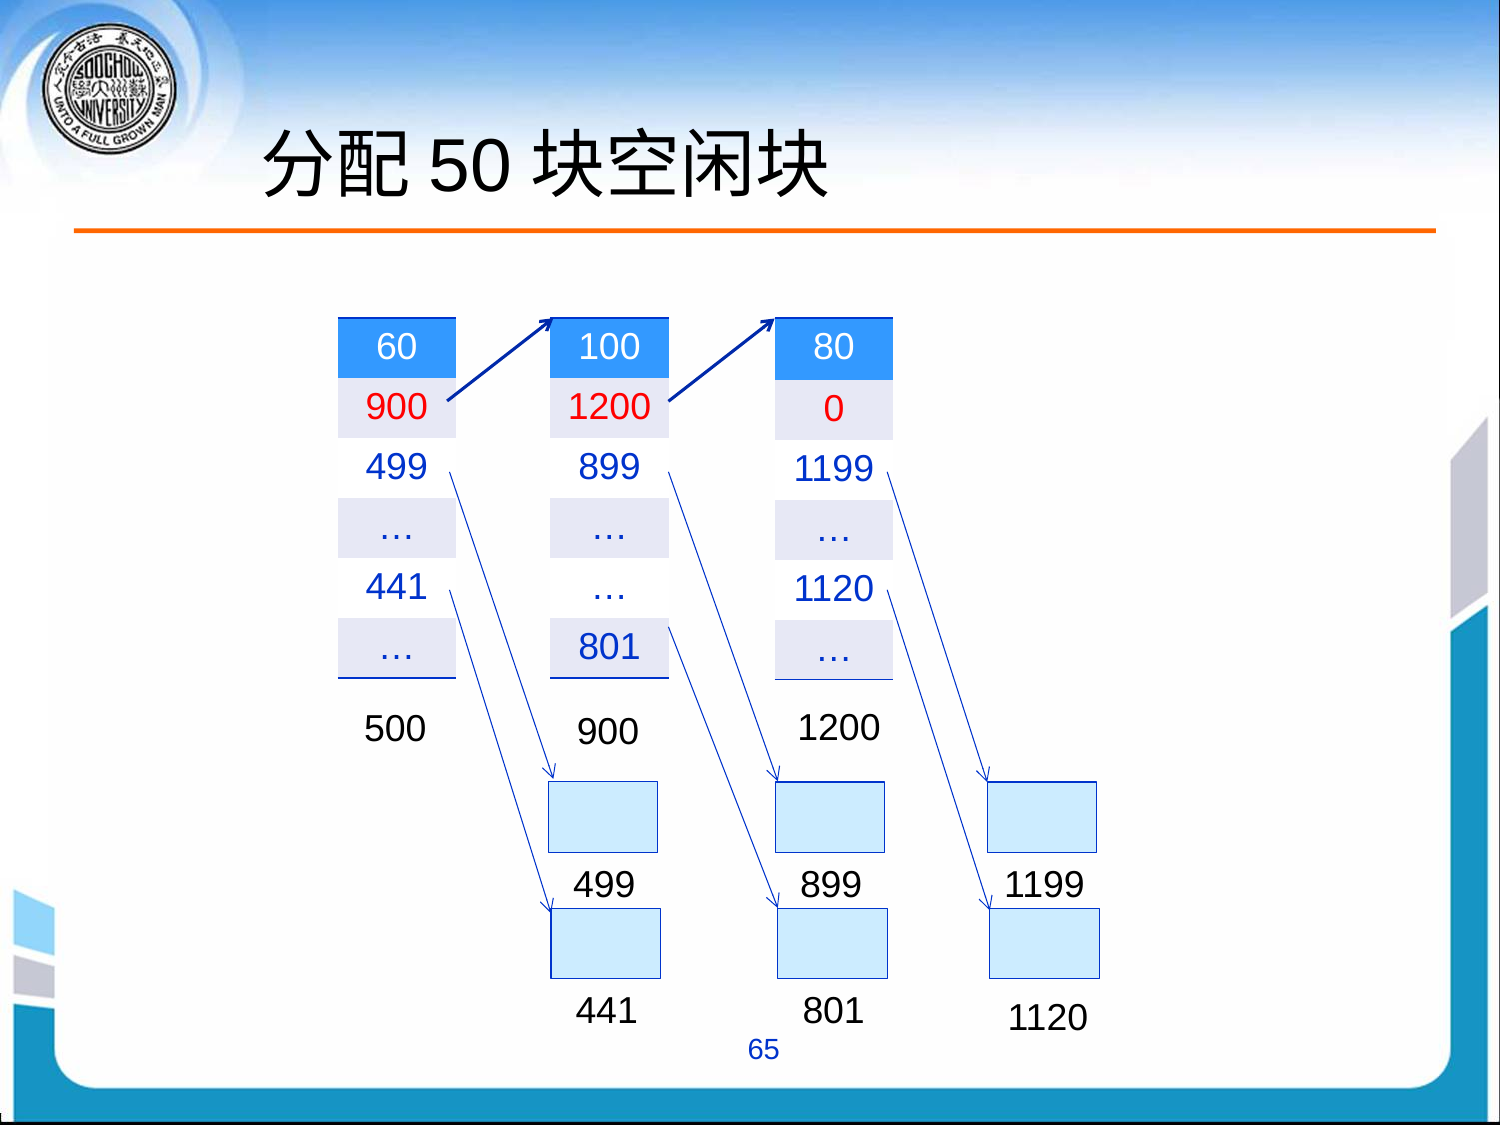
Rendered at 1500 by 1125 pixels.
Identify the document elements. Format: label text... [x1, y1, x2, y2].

text_box [777, 908, 888, 979]
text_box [446, 317, 554, 402]
table_cell 1199 [775, 440, 893, 500]
text_box 499 [558, 852, 653, 908]
table_header 80 [778, 319, 893, 380]
table_cell 0 [775, 380, 893, 440]
table_cell … [338, 618, 443, 677]
table_cell 900 [338, 378, 456, 438]
text_box [550, 908, 661, 979]
slide_number 65 [419, 1022, 796, 1102]
table_cell … [558, 498, 663, 558]
picture [0, 0, 1500, 1125]
text_box 801 [787, 978, 883, 1039]
table_cell 1200 [550, 378, 669, 438]
text_box 1199 [994, 852, 1110, 913]
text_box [668, 626, 779, 909]
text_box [449, 471, 554, 590]
text_box [784, 782, 881, 853]
text_box 1200 [784, 696, 880, 756]
table_cell 499 [338, 438, 456, 498]
table_cell … [338, 498, 444, 558]
table_cell 441 [338, 558, 444, 618]
text_box 441 [560, 978, 656, 1039]
title 分配50块空闲块 [245, 112, 1336, 210]
table_cell … [784, 500, 881, 560]
text_box 1120 [992, 985, 1111, 1046]
text_box [995, 782, 1097, 852]
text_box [668, 318, 775, 402]
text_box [886, 589, 991, 911]
text_box 900 [562, 700, 657, 760]
table_cell 899 [550, 438, 669, 498]
table_cell 801 [558, 618, 663, 677]
text_box [989, 913, 1100, 979]
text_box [886, 471, 988, 589]
table_cell 1120 [784, 560, 881, 620]
text_box 899 [785, 852, 880, 908]
text_box 500 [349, 696, 443, 757]
text_box [557, 781, 658, 853]
table_header 100 [555, 319, 665, 378]
table_cell … [784, 620, 880, 679]
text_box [668, 471, 779, 626]
table_header 60 [338, 319, 443, 378]
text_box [449, 589, 552, 914]
table_cell … [558, 558, 663, 618]
